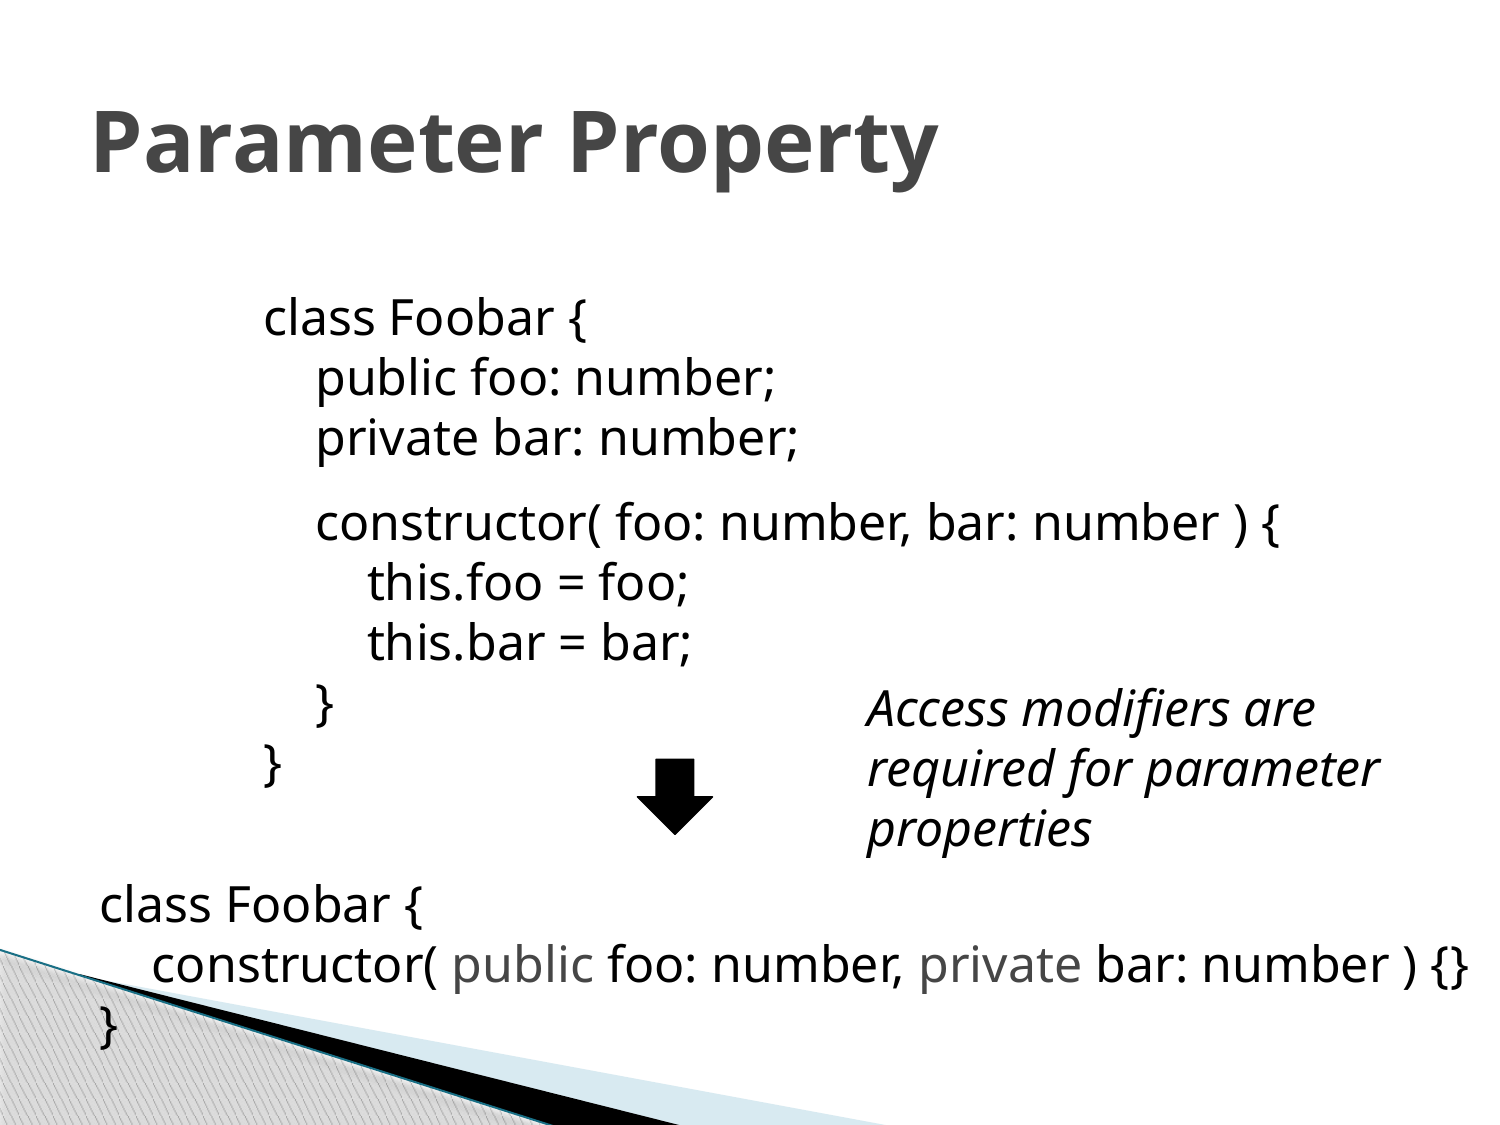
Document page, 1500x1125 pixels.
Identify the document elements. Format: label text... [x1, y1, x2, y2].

text_box Access modifiers are required for parameter properties [852, 668, 1396, 864]
text_box class Foobar { constructor( public foo: number, private bar: number ) {} } [84, 865, 1484, 1061]
text_box class Foobar { public foo: number; private bar: number; constructor( foo: number, bar: number ) { this.foo = foo; this.bar = bar; } } [248, 278, 1296, 798]
text_box [637, 759, 713, 835]
title Parameter Property [75, 45, 1425, 233]
